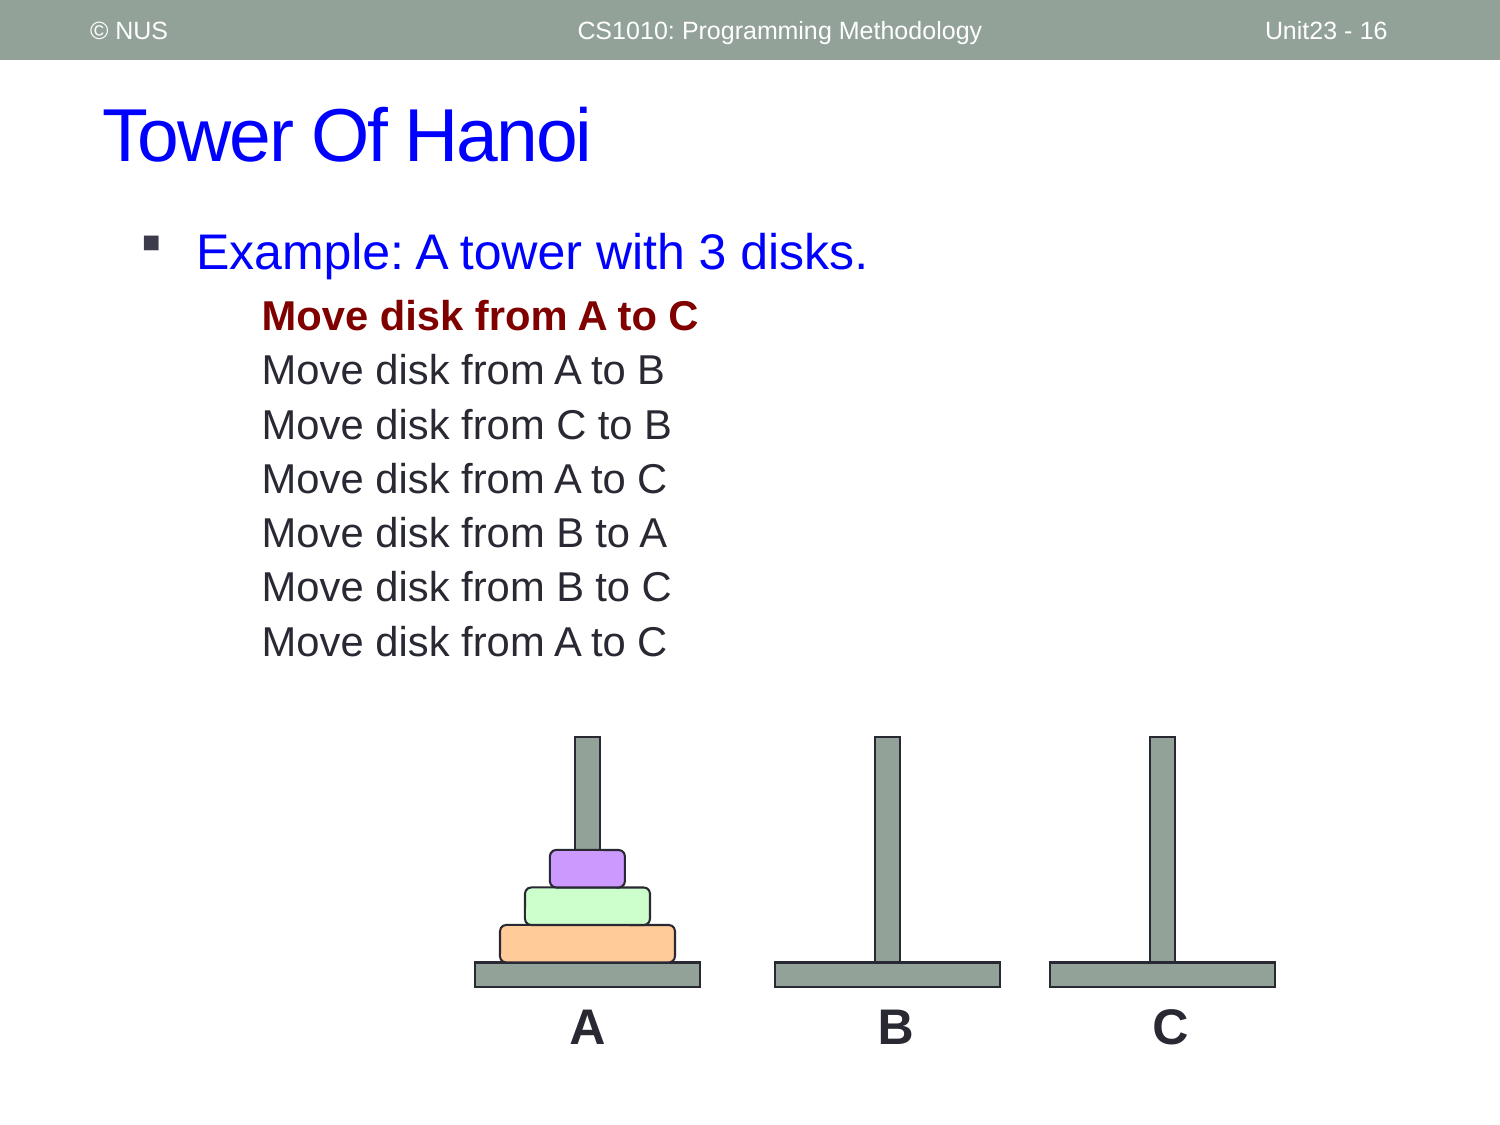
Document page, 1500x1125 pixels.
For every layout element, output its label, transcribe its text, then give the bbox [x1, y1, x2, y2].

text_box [1049, 737, 1276, 988]
text_box B [862, 996, 929, 1063]
title Tower Of Hanoi [87, 62, 1463, 200]
text_box A [549, 996, 625, 1063]
slide_number Unit23 - 16 [1250, 3, 1425, 57]
text_box Example: A tower with 3 disks. Move disk from A to C Move disk from A to B Move disk from C to B Move disk from A to C Move disk from B to A Move disk from B to C Move disk from A to C [125, 212, 1438, 1038]
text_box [474, 737, 701, 988]
footer CS1010: Programming Methodology [562, 3, 1238, 57]
text_box C [1137, 996, 1200, 1063]
slide_number © NUS [75, 3, 550, 57]
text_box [774, 737, 1001, 988]
